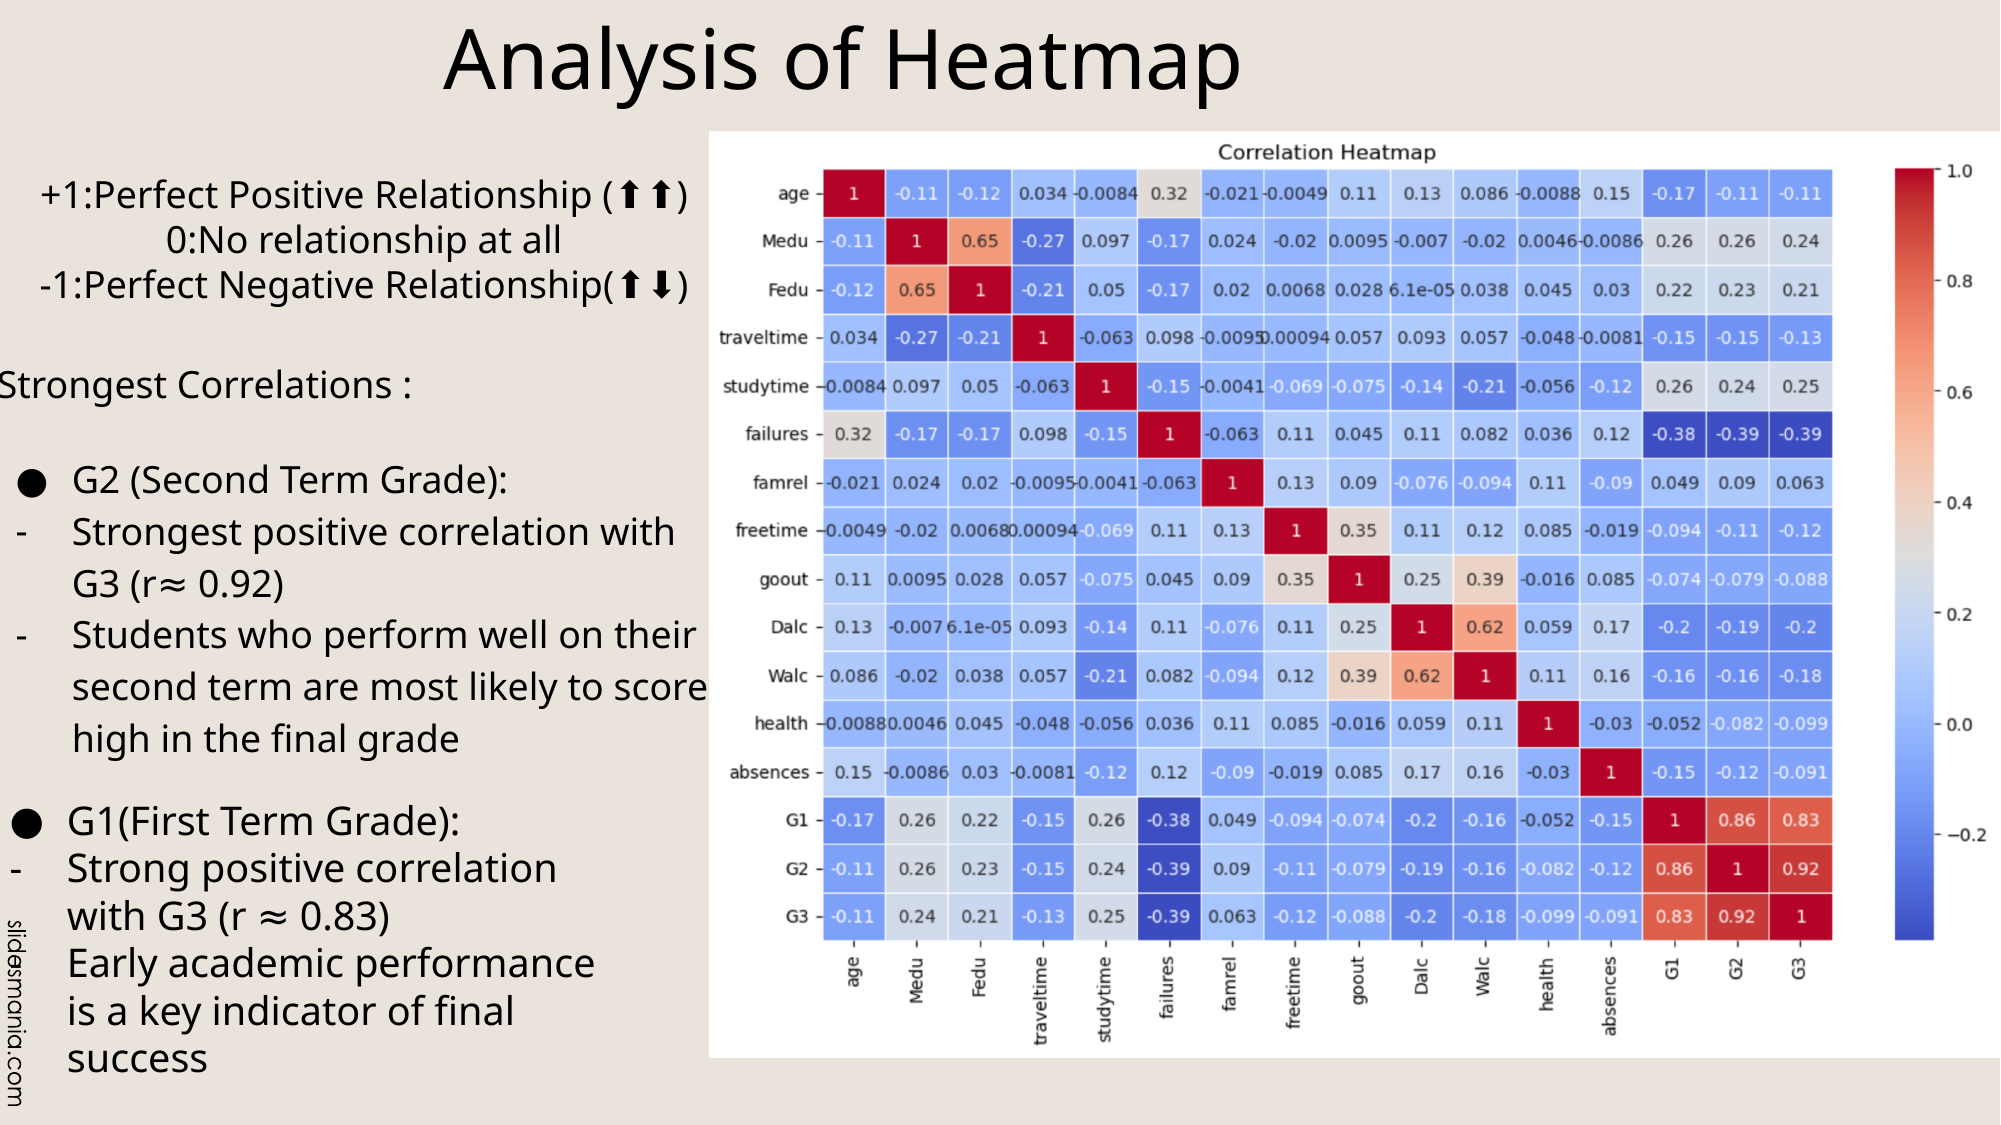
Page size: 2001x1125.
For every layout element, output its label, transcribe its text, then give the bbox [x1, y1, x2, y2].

picture [709, 130, 2000, 1059]
text_box G1(First Term Grade): Strong positive correlation with G3 (r ≈ 0.83) Early academic performance is a key indicator of final success [0, 780, 621, 1046]
subtitle Strongest Correlations : G2 (Second Term Grade): Strongest positive correlation with G3 (r≈ 0.92) Students who perform well on their second term are most likely to score high in the final grade [0, 333, 704, 426]
title Analysis of Heatmap [423, 0, 1730, 132]
text_box +1:Perfect Positive Relationship (⬆️⬆️) 0:No relationship at all -1:Perfect Negative Relationship(⬆️⬇️) [0, 156, 704, 322]
